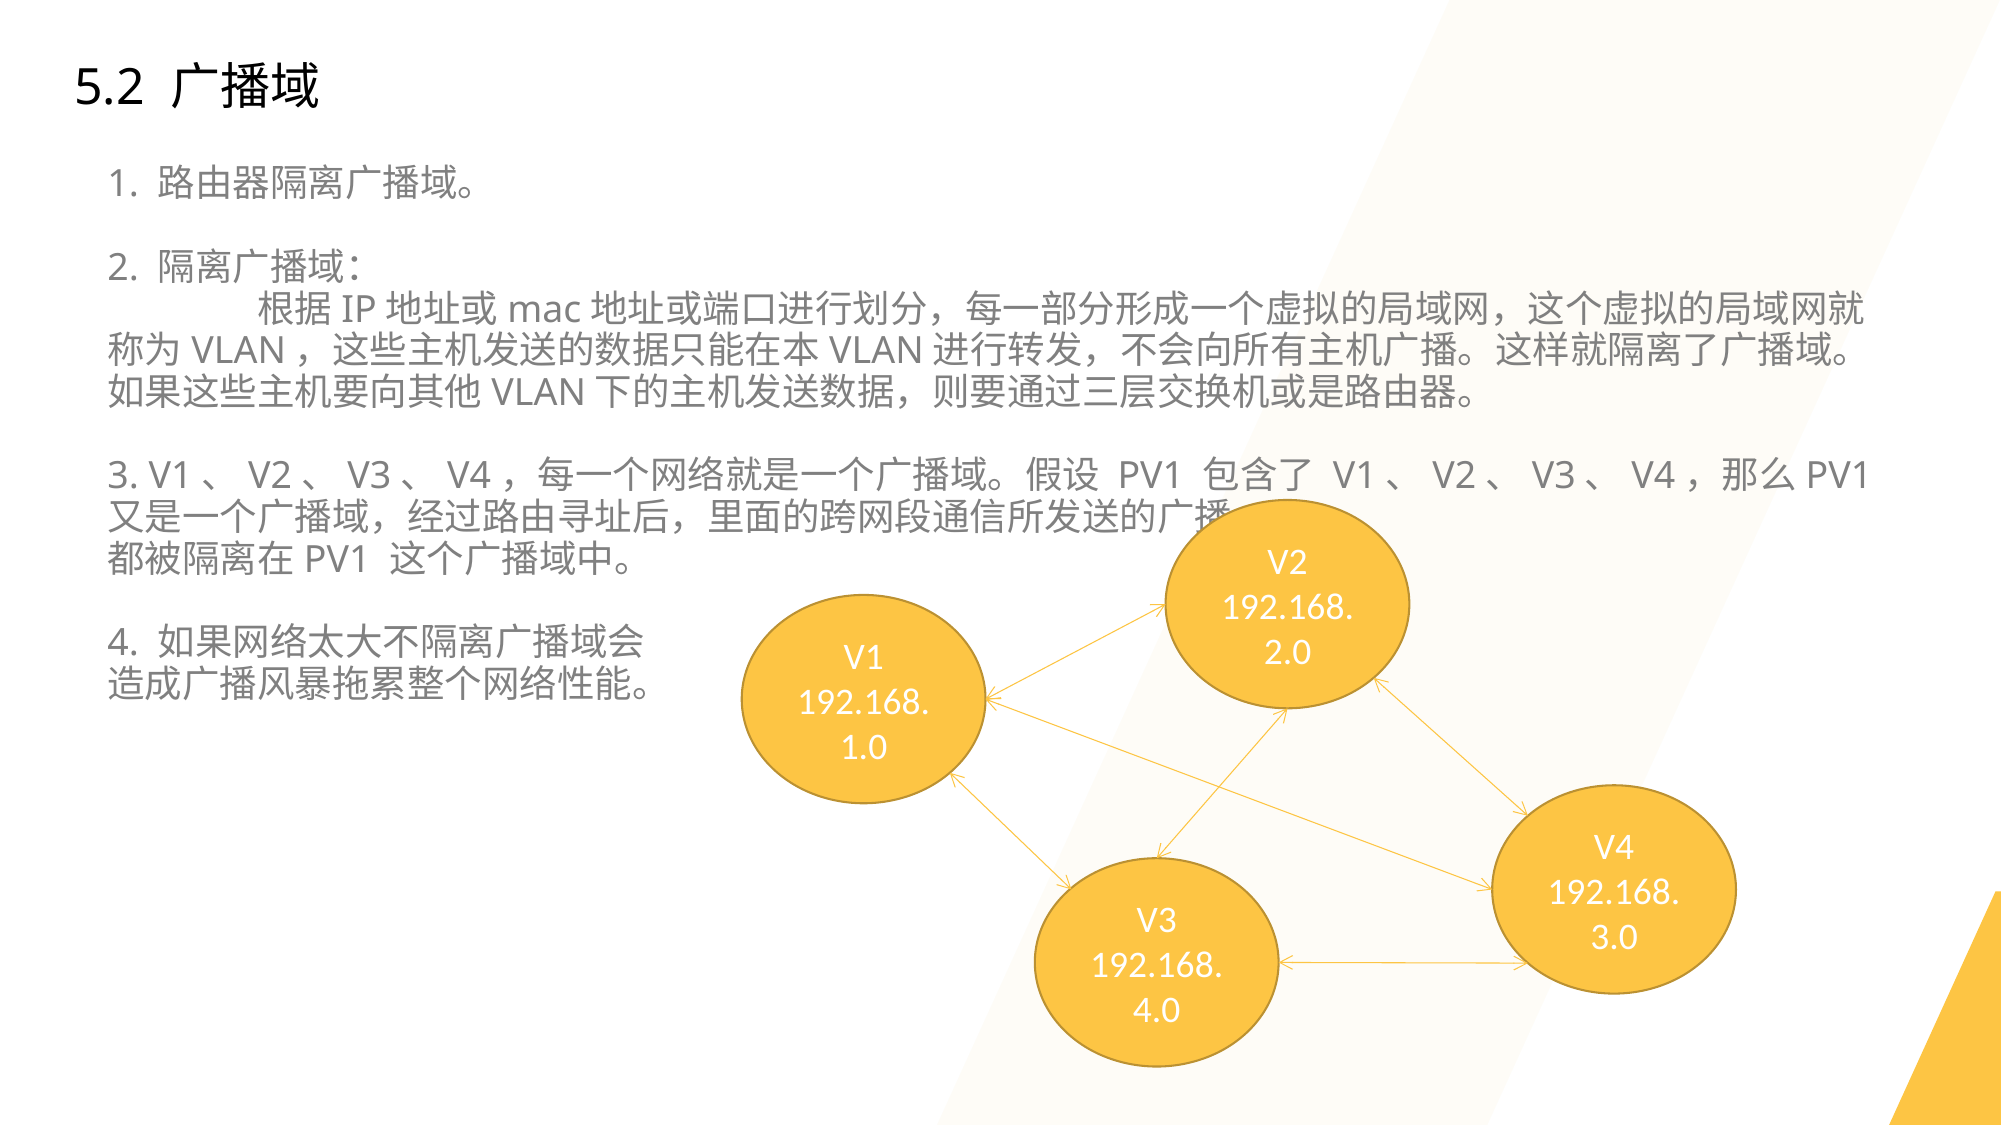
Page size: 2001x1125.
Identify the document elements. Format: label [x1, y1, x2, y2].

text_box [985, 604, 1166, 699]
text_box [1373, 677, 1528, 816]
text_box [59, 0, 2000, 1125]
text_box [1156, 708, 1288, 859]
text_box [985, 699, 1493, 890]
text_box [949, 772, 985, 890]
